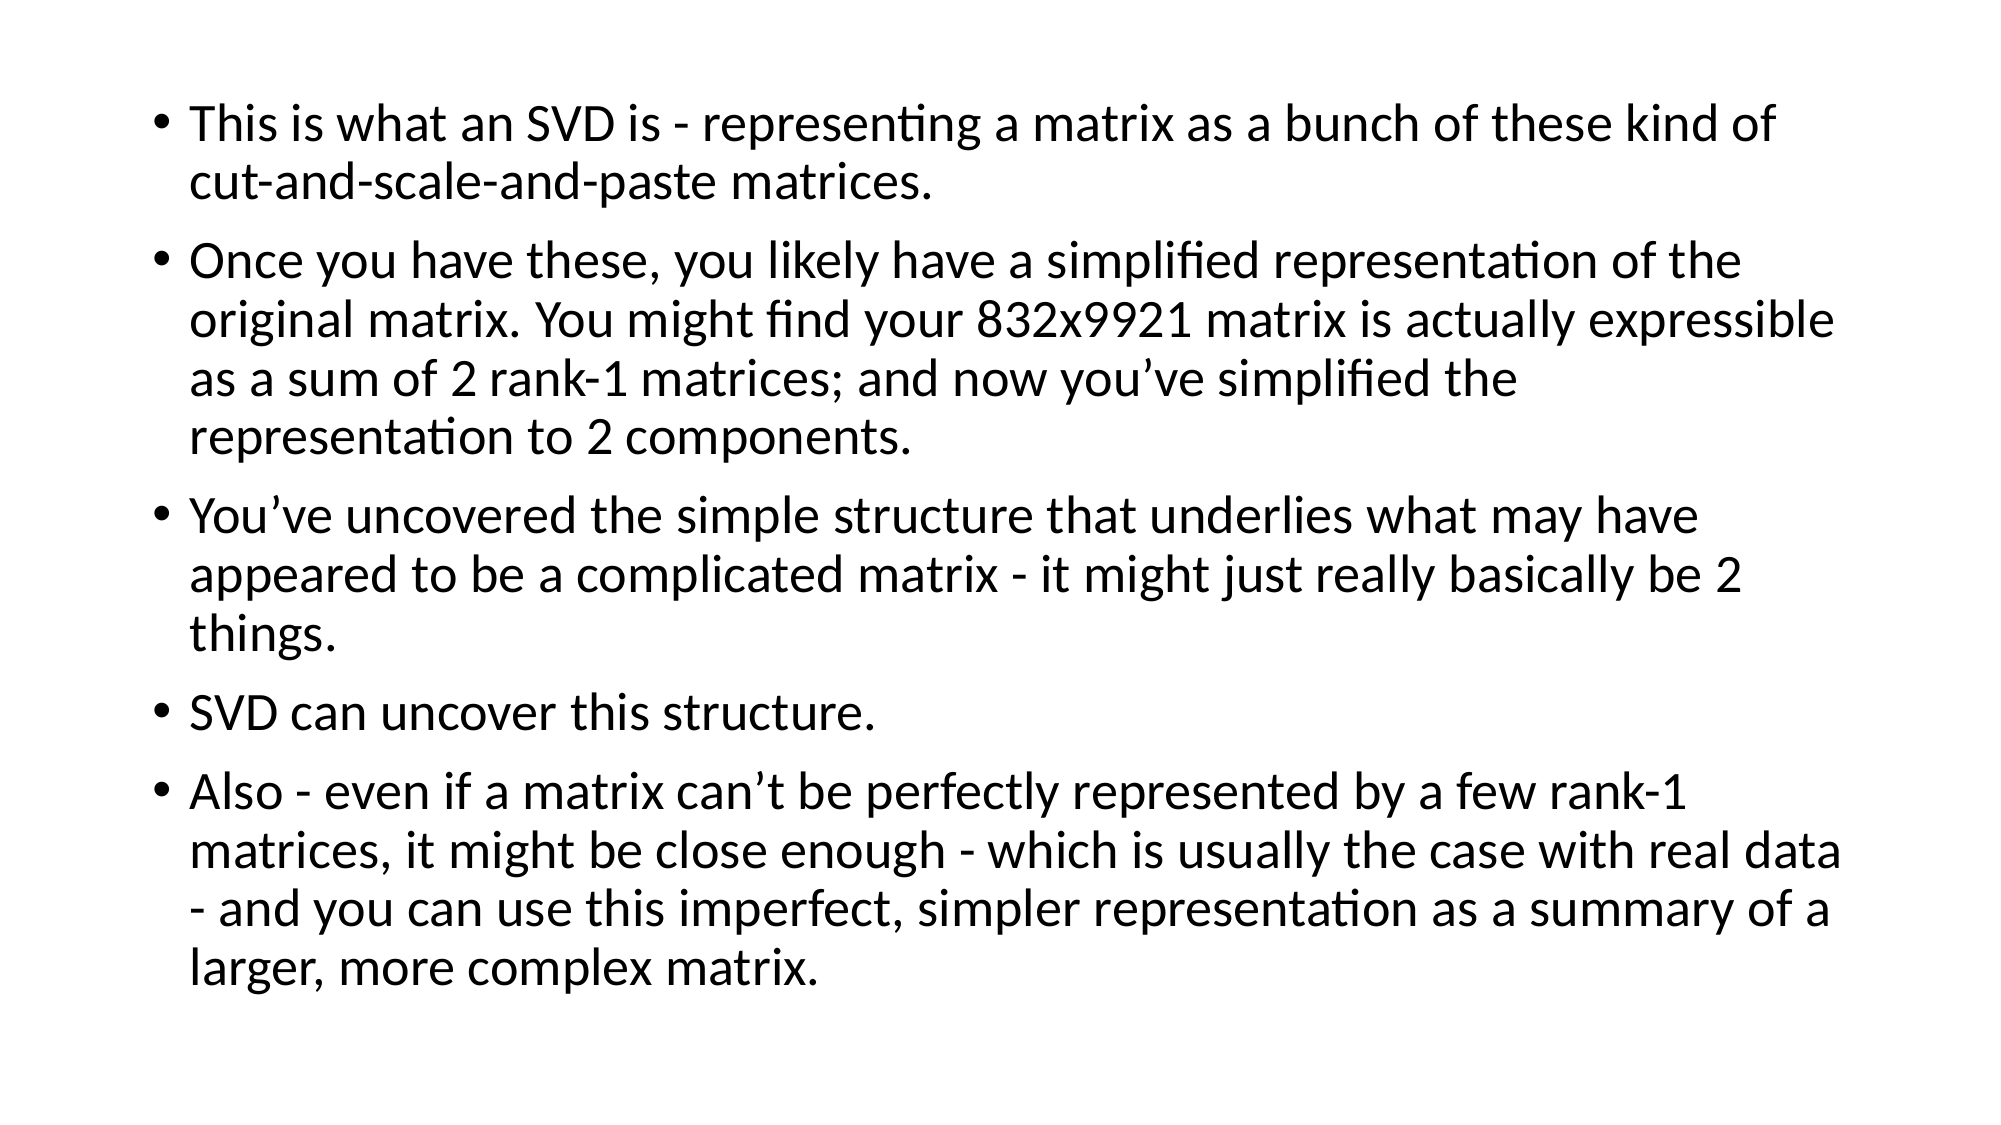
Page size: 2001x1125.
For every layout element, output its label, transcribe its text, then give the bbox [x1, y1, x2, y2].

list This is what an SVD is - representing a matrix as a bunch of these kind of cut-and-scale-and-paste matrices. Once you have these, you likely have a simplified representation of the original matrix. You might find your 832x9921 matrix is actually expressible as a sum of 2 rank-1 matrices; and now you’ve simplified the representation to 2 components. You’ve uncovered the simple structure that underlies what may have appeared to be a complicated matrix - it might just really basically be 2 things. SVD can uncover this structure. Also - even if a matrix can’t be perfectly represented by a few rank-1 matrices, it might be close enough - which is usually the case with real data - and you can use this imperfect, simpler representation as a summary of a larger, more complex matrix. [137, 86, 1863, 1065]
